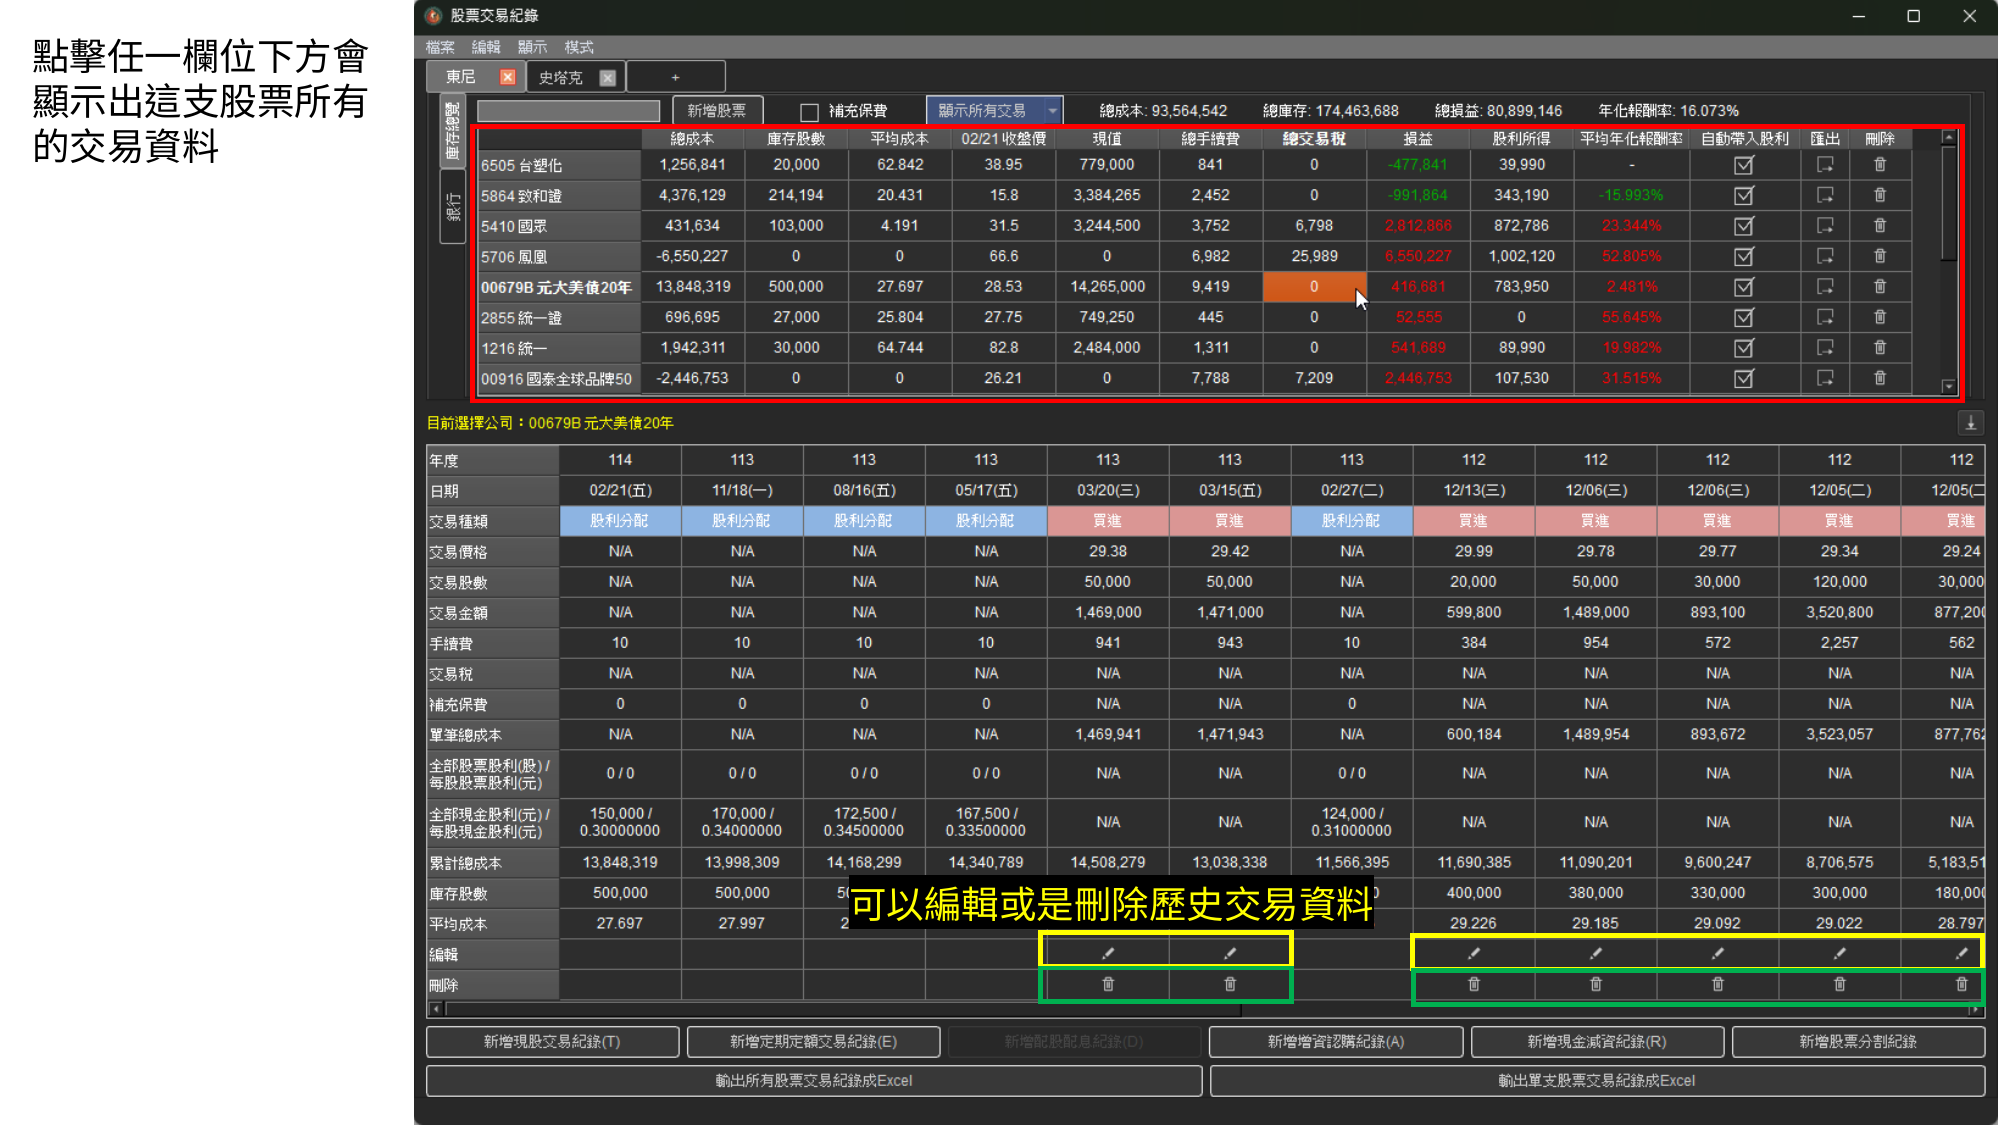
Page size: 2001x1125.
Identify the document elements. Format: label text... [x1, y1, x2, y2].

picture [414, 0, 1998, 1125]
text_box 點擊任一欄位下方會顯示出這支股票所有的交易資料 [17, 25, 414, 176]
